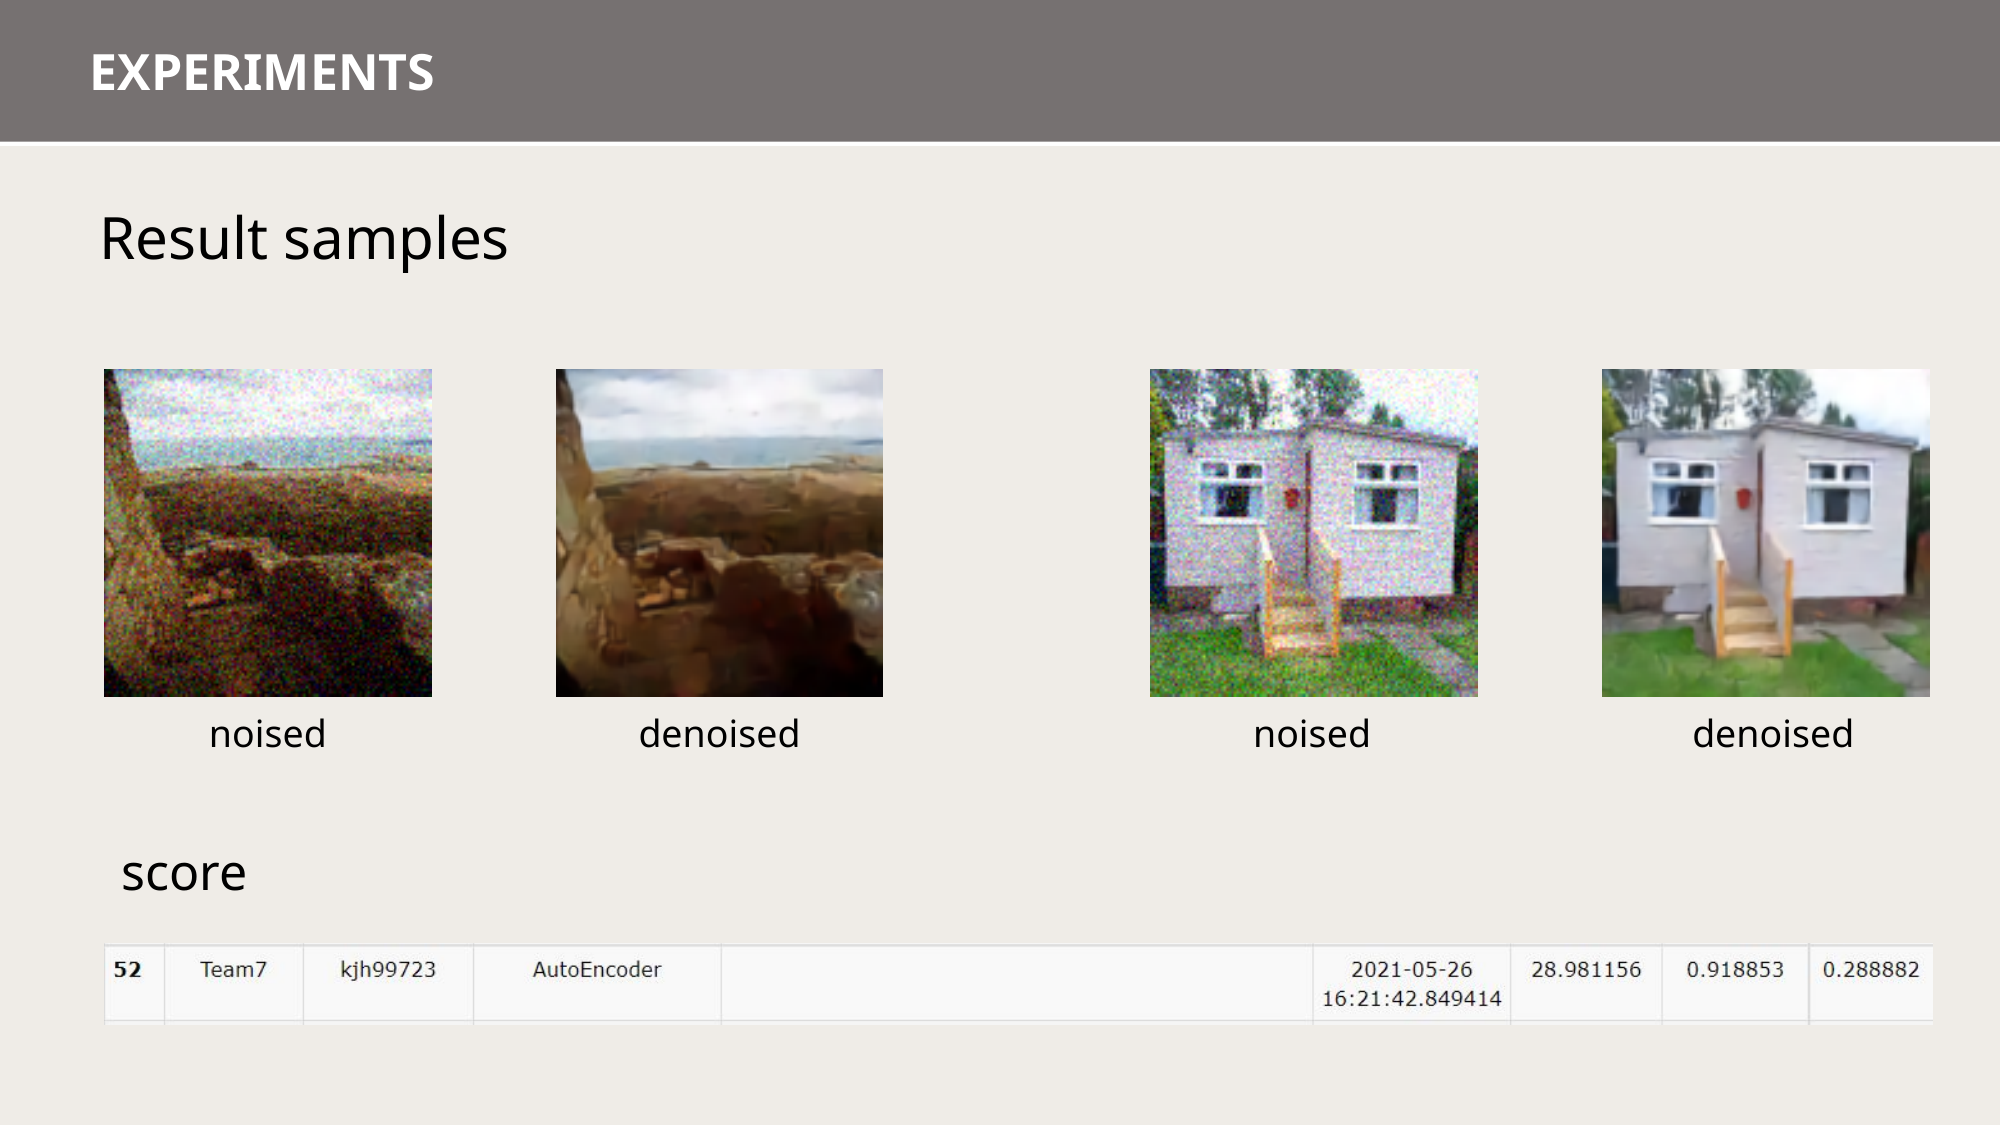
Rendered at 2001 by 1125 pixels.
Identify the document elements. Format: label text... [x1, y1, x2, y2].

text_box denoised [1677, 702, 1870, 763]
text_box score [106, 833, 263, 908]
text_box EXPERIMENTS [0, 0, 2000, 143]
text_box denoised [623, 702, 816, 763]
text_box Result samples [84, 193, 526, 279]
picture [1602, 369, 1930, 697]
picture [1150, 369, 1478, 697]
picture [104, 369, 432, 697]
picture [104, 943, 1933, 1025]
picture [556, 369, 883, 697]
text_box noised [194, 702, 342, 763]
text_box noised [1238, 702, 1387, 763]
